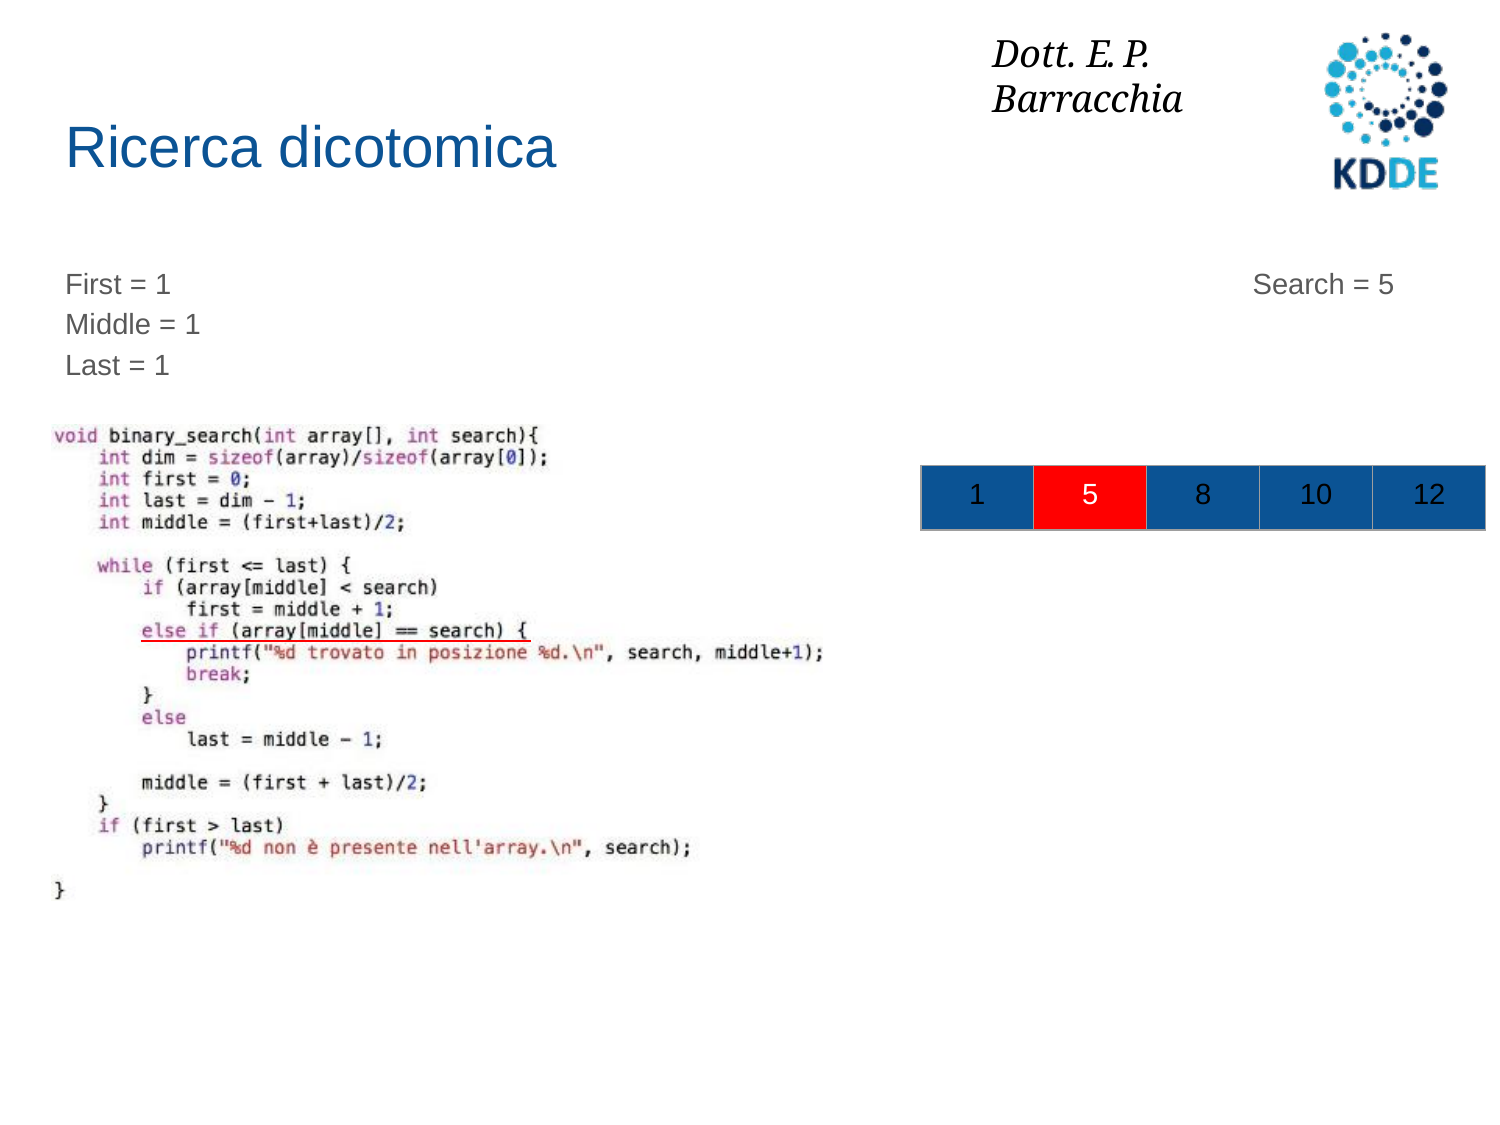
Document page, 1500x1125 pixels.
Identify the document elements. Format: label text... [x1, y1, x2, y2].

table_header 1 [922, 466, 1033, 529]
table_header 10 [1260, 466, 1372, 529]
table_header 8 [1147, 466, 1259, 529]
text_box Search = 5 [1250, 262, 1397, 300]
table_header 5 [1034, 466, 1146, 529]
text_box First = 1 Middle = 1 Last = 1 [63, 297, 203, 382]
text_box Dott. E. P. Barracchia [990, 28, 1271, 121]
table_header 12 [1373, 466, 1485, 529]
text_box [51, 424, 823, 901]
picture [1324, 32, 1449, 191]
title Ricerca dicotomica [63, 107, 560, 297]
